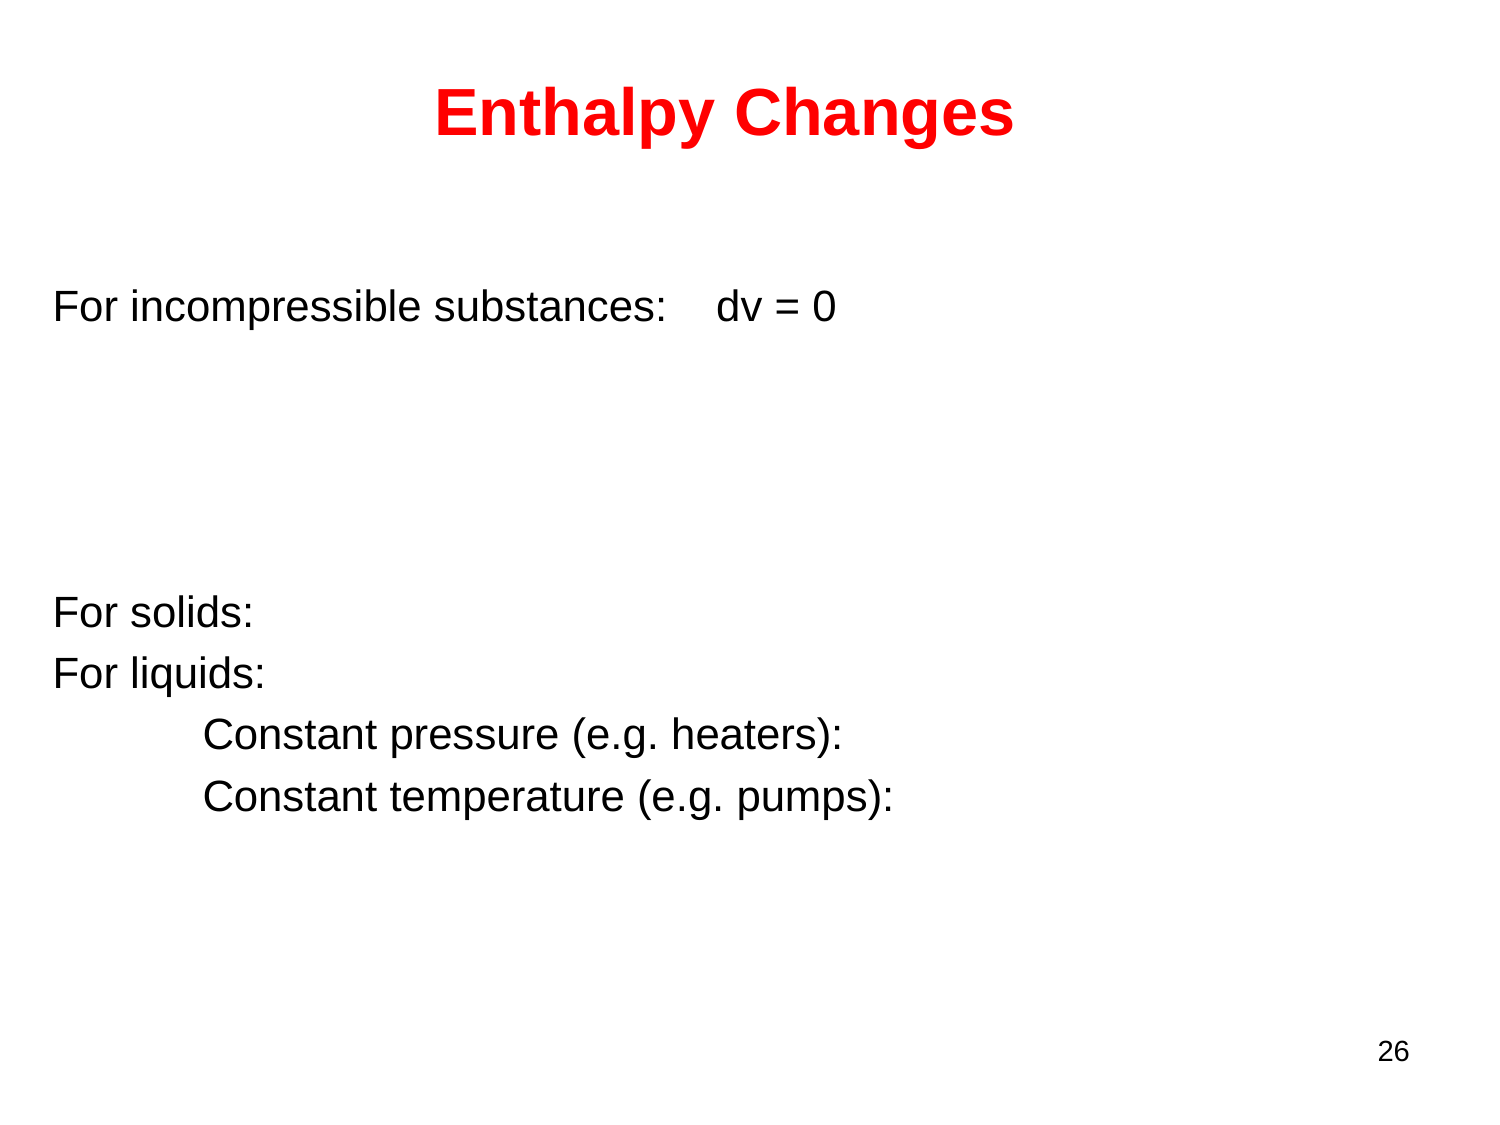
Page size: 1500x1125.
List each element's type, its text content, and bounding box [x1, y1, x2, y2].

slide_number 26 [1074, 1024, 1426, 1103]
title Enthalpy Changes [78, 0, 1372, 218]
